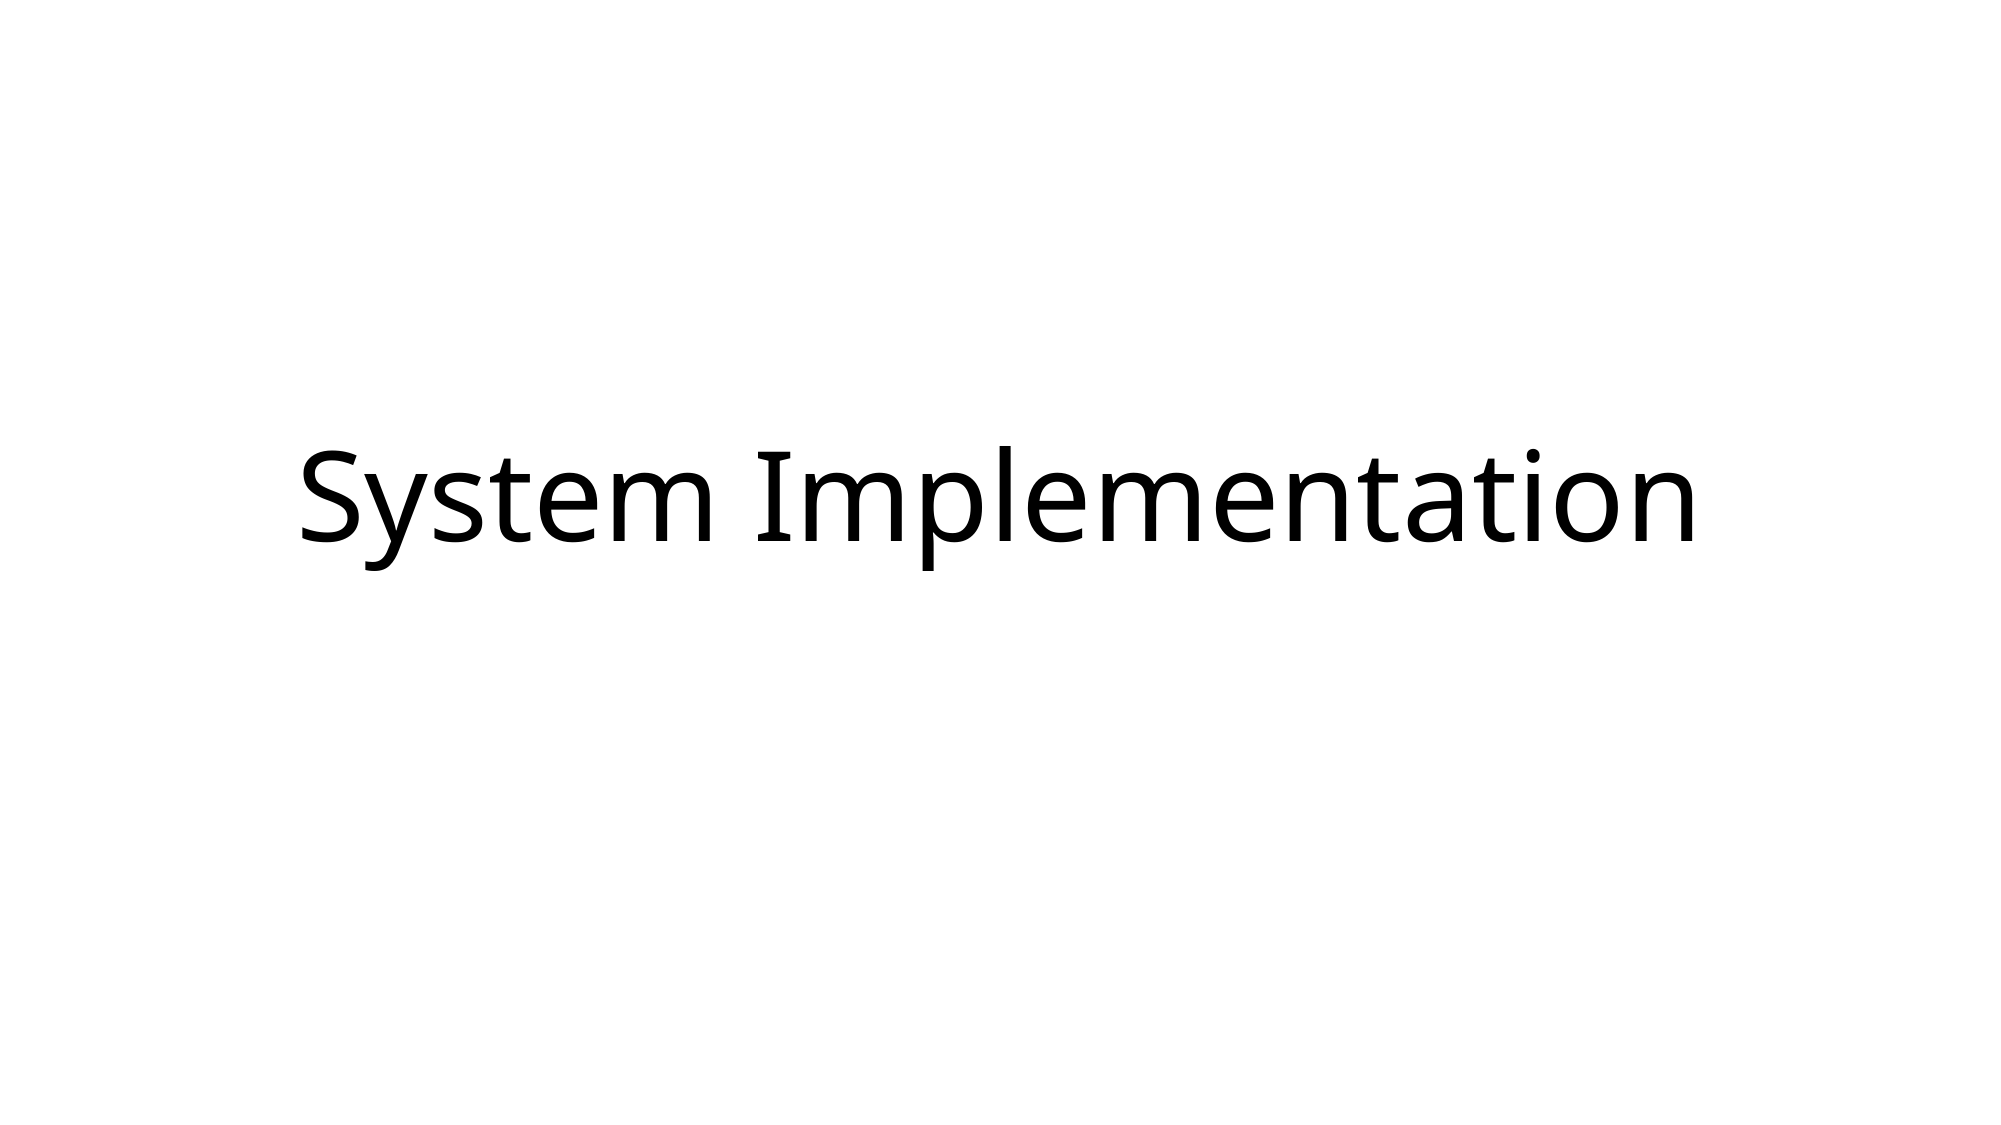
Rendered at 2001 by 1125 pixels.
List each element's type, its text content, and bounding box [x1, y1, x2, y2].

title System Implementation [249, 184, 1750, 576]
